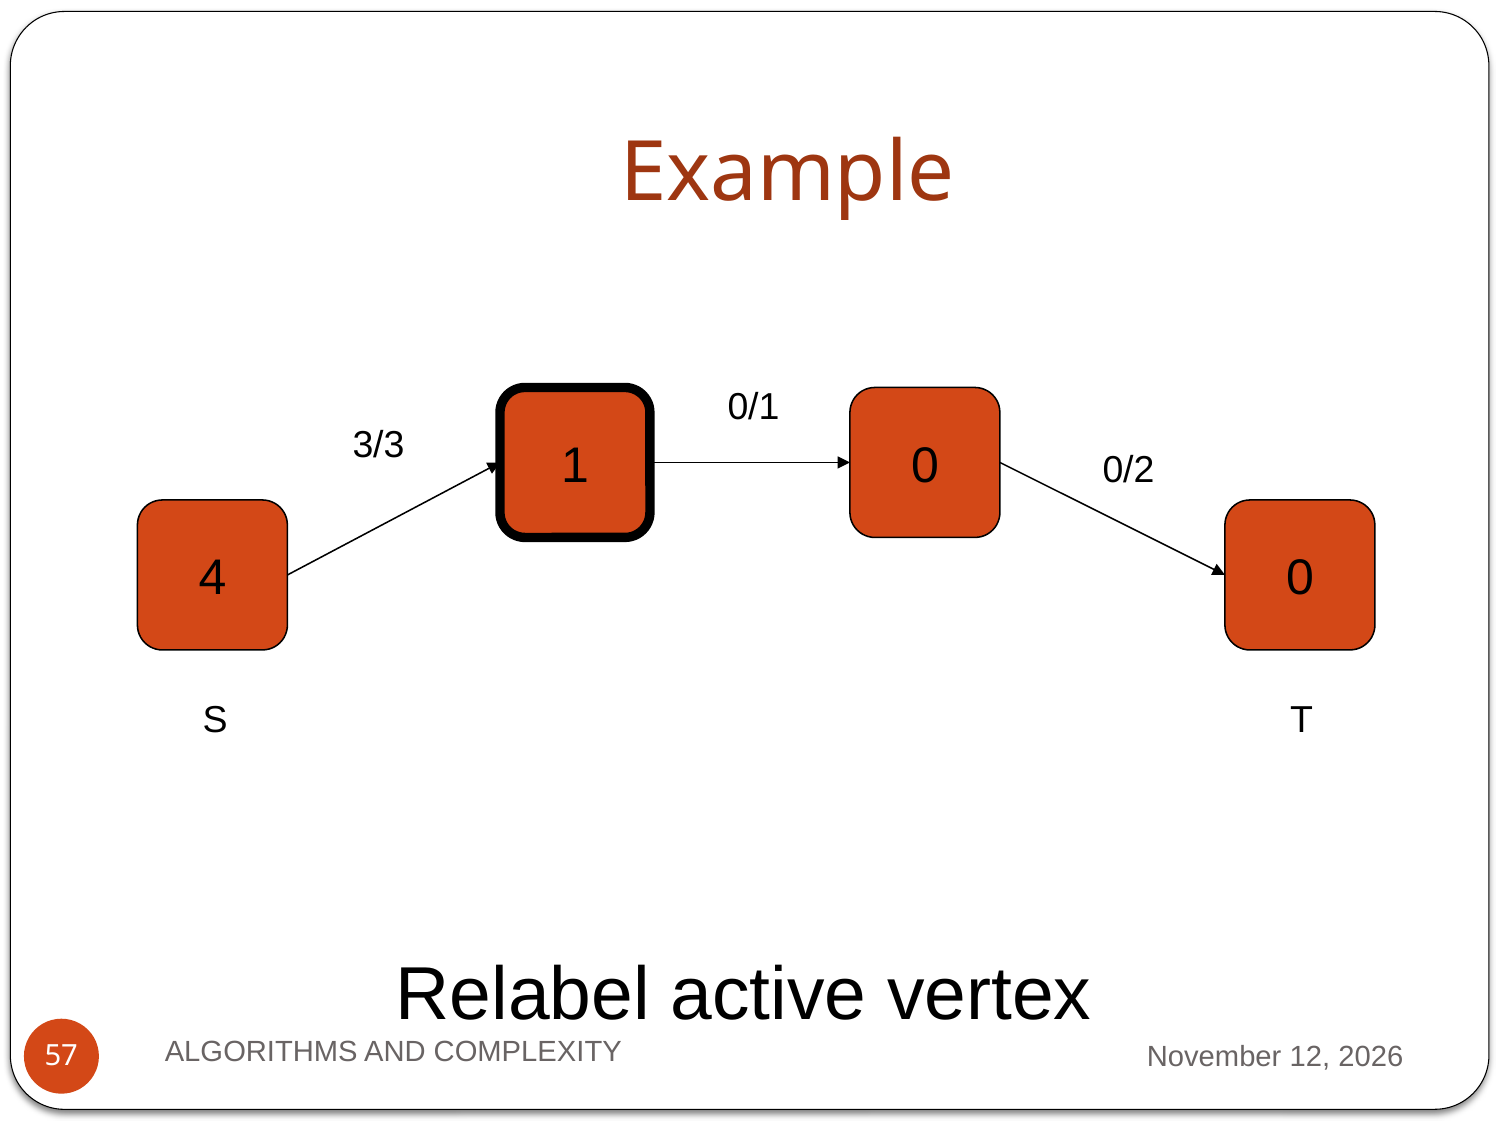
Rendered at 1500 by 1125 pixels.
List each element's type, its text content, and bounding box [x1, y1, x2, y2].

text_box 4 [137, 499, 288, 650]
slide_number 57 [23, 1018, 99, 1094]
text_box 0 [849, 387, 1000, 538]
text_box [287, 462, 496, 576]
text_box S [187, 687, 243, 748]
text_box Relabel active vertex [149, 937, 1338, 1043]
text_box 1 [499, 387, 650, 538]
text_box T [1275, 687, 1328, 748]
text_box 3/3 [337, 412, 420, 460]
text_box 0/1 [712, 374, 795, 435]
footer ALGORITHMS AND COMPLEXITY [150, 1012, 800, 1088]
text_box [999, 462, 1226, 576]
text_box 0/2 [1087, 437, 1170, 460]
text_box 0 [1224, 499, 1375, 650]
title Example [149, 44, 1426, 233]
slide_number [1012, 1015, 1419, 1094]
